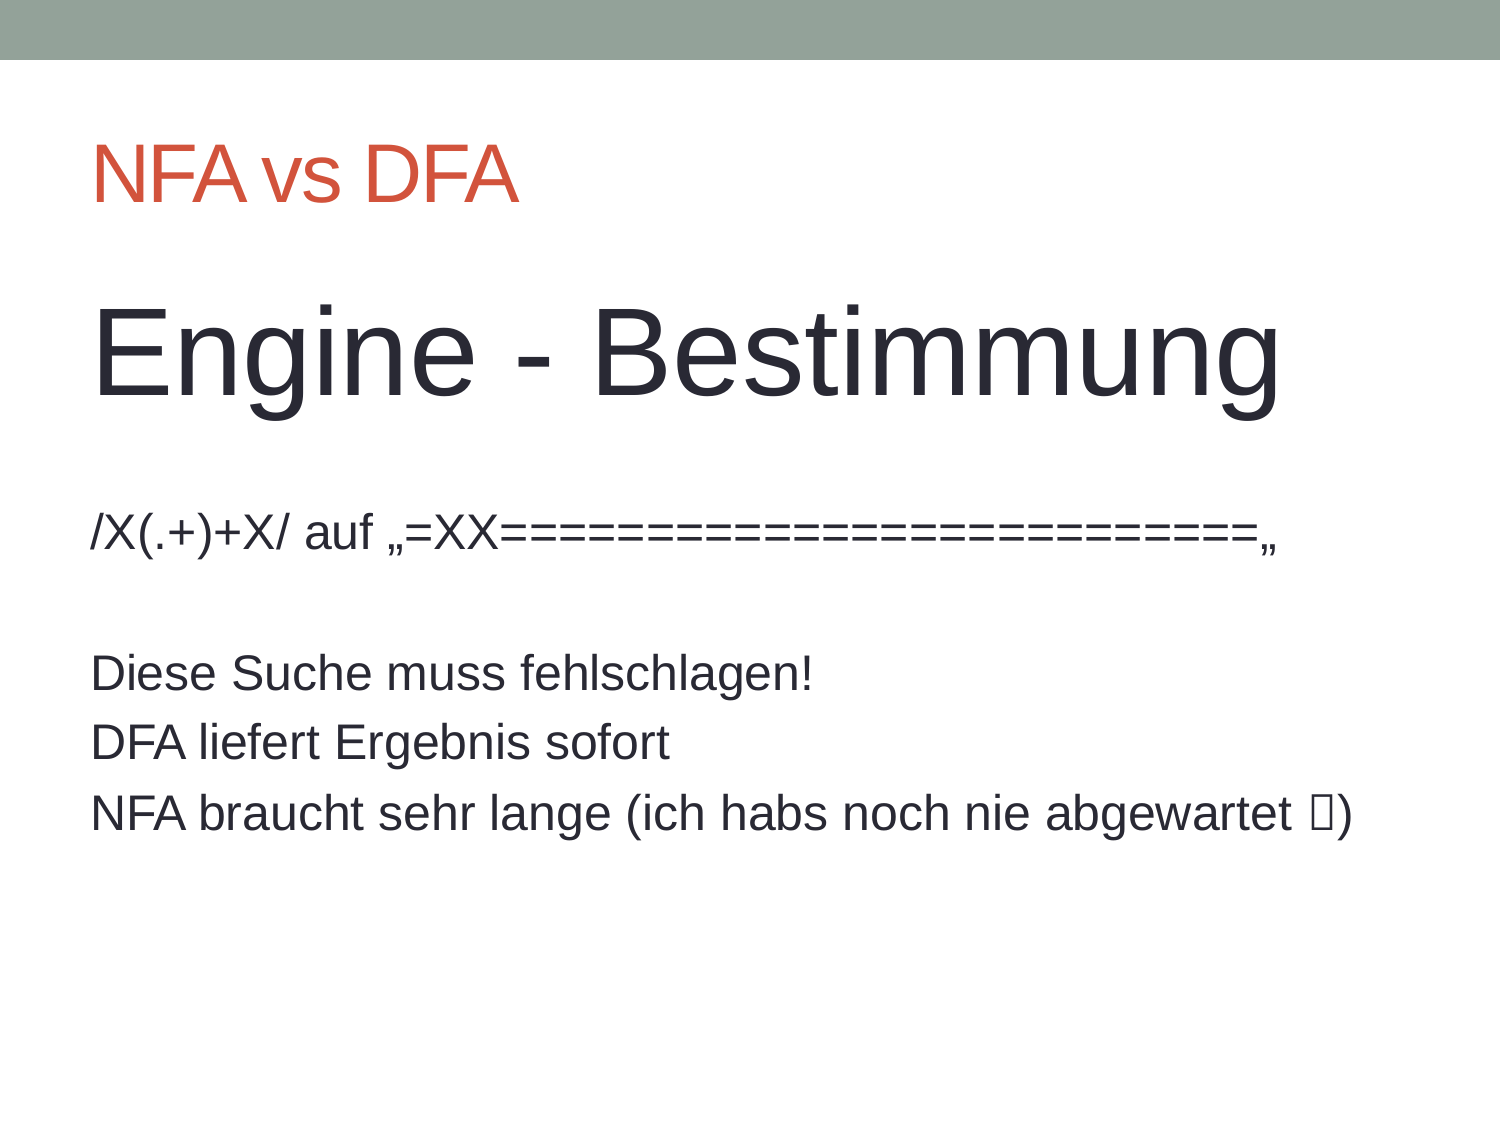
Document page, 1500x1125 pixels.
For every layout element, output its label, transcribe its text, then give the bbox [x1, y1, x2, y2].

title NFA vs DFA [75, 87, 1425, 250]
list Engine - Bestimmung /X(.+)+X/ auf „=XX==========================„ Diese Suche muss fehlschlagen! DFA liefert Ergebnis sofort NFA braucht sehr lange (ich habs noch nie abgewartet ) [75, 262, 1425, 1063]
